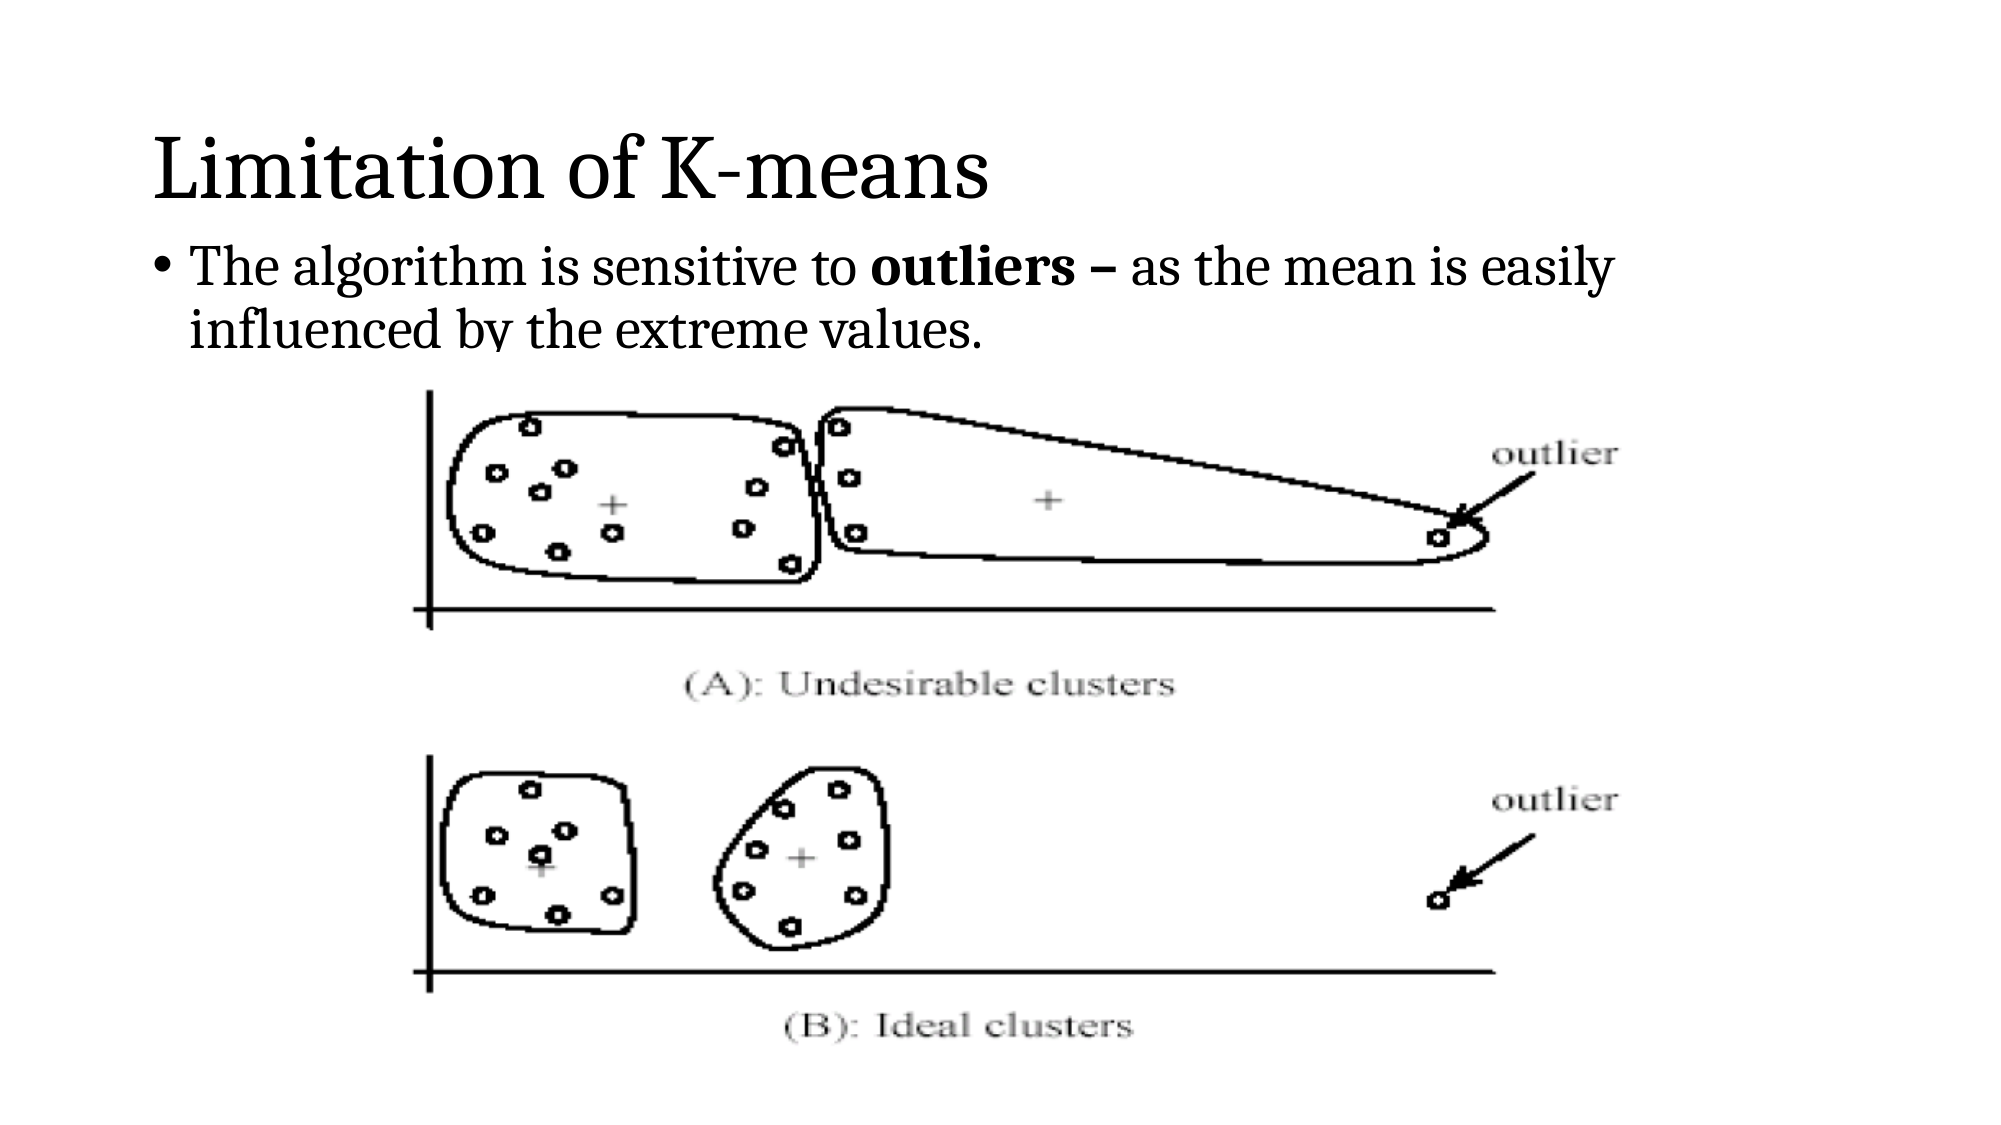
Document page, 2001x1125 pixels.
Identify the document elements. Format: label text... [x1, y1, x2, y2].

title Limitation of K-means [137, 59, 1863, 227]
list The algorithm is sensitive to outliers – as the mean is easily influenced by the extreme values. [137, 227, 1863, 942]
picture [396, 352, 1656, 1067]
